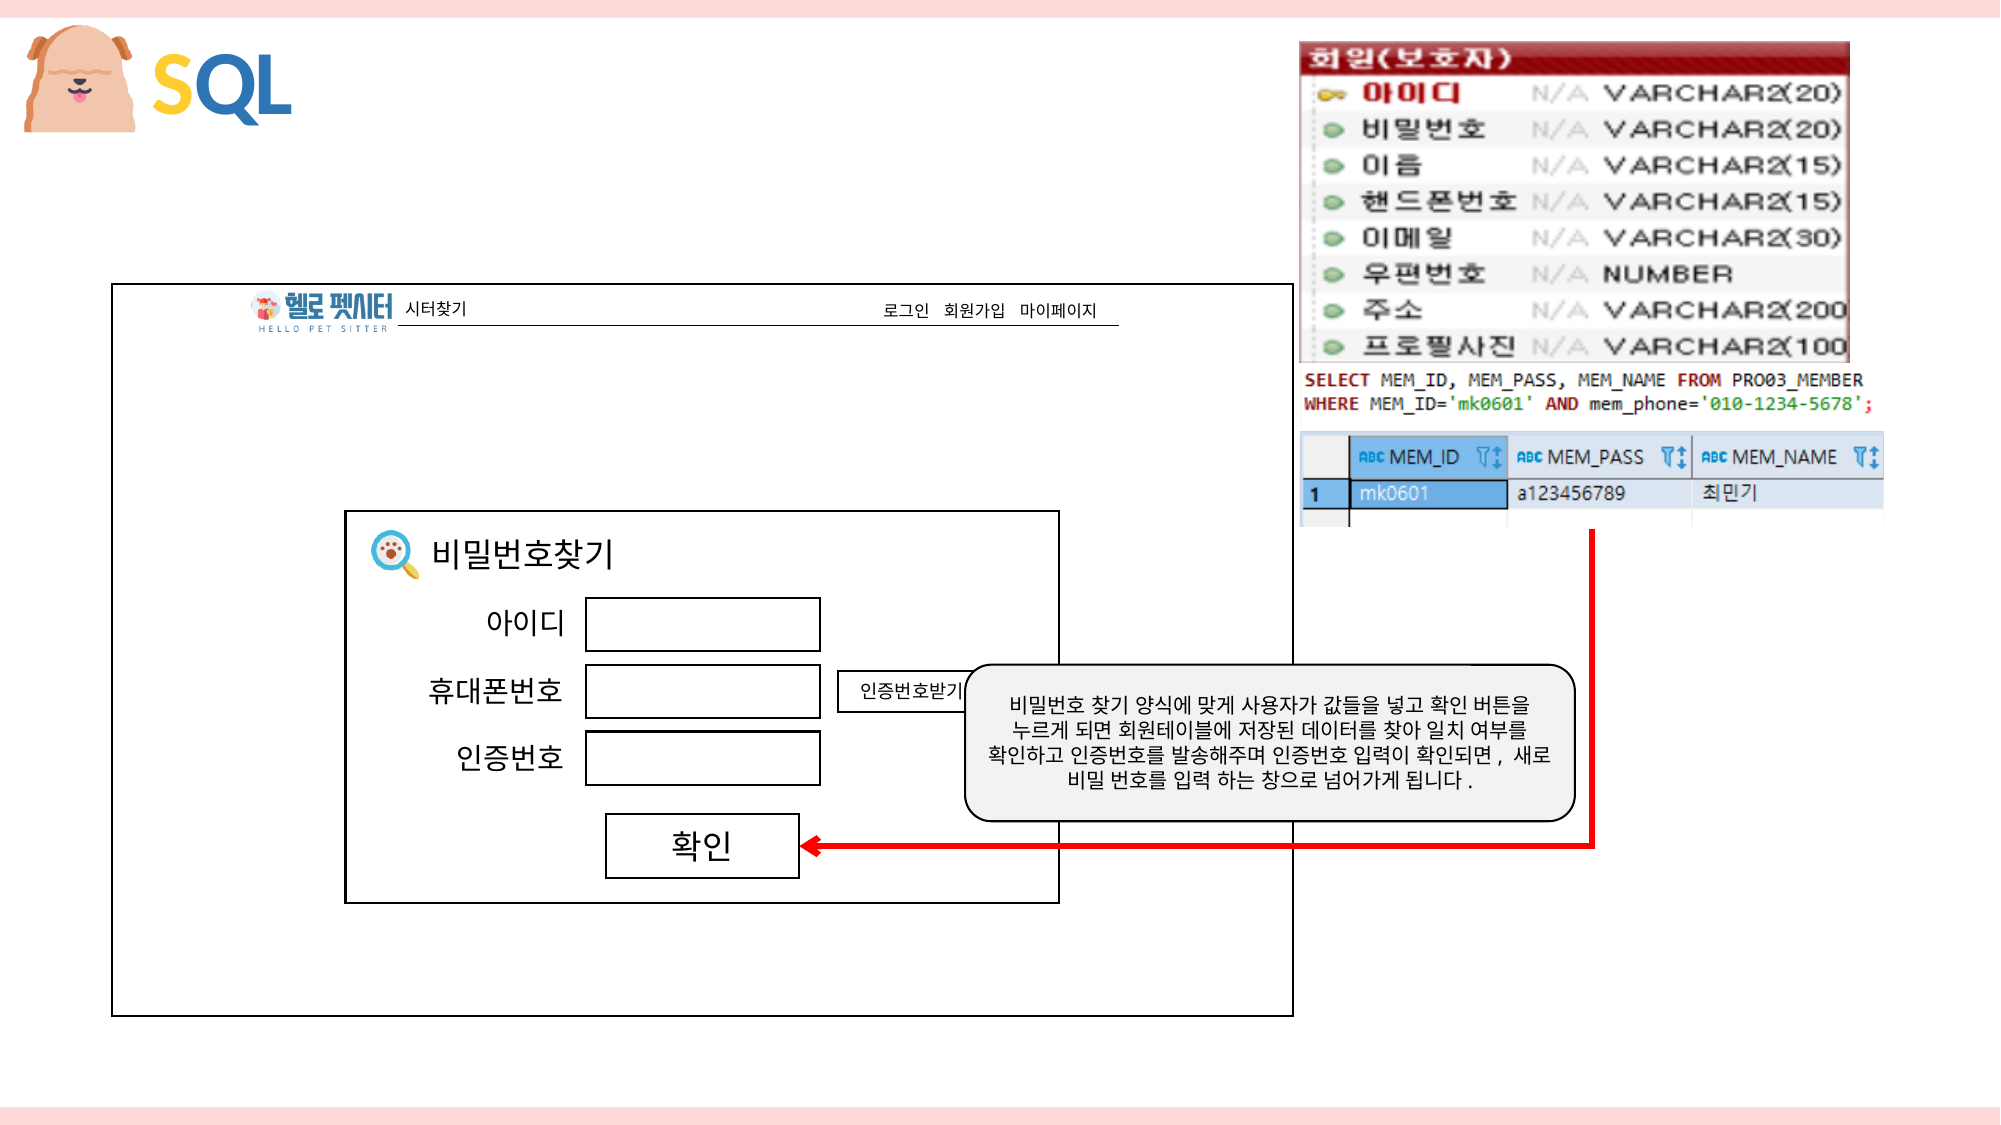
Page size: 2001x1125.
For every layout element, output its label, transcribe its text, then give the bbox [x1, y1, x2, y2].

text_box [0, 0, 2000, 19]
text_box SQL [137, 15, 307, 140]
text_box [111, 283, 1294, 1017]
text_box 로그인 회원가입 마이페이지 [868, 293, 1037, 325]
picture [1299, 41, 1850, 364]
picture [244, 287, 400, 335]
text_box 시터찾기 [400, 291, 489, 325]
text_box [345, 511, 1037, 903]
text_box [1037, 291, 1354, 1084]
text_box [0, 1106, 2000, 1125]
picture [1354, 431, 1884, 530]
picture [20, 19, 139, 138]
text_box 비밀번호 찾기 양식에 맞게 사용자가 값들을 넣고 확인 버튼을 누르게 되면 회원테이블에 저장된 데이터를 찾아 일치 여부를 확인하고 인증번호를 발송해주며 인증번호 입력이 확인되면, 새로 비밀 번호를 입력 하는 창으로 넘어가게 됩니다. [1354, 663, 1576, 823]
picture [1354, 366, 1884, 426]
